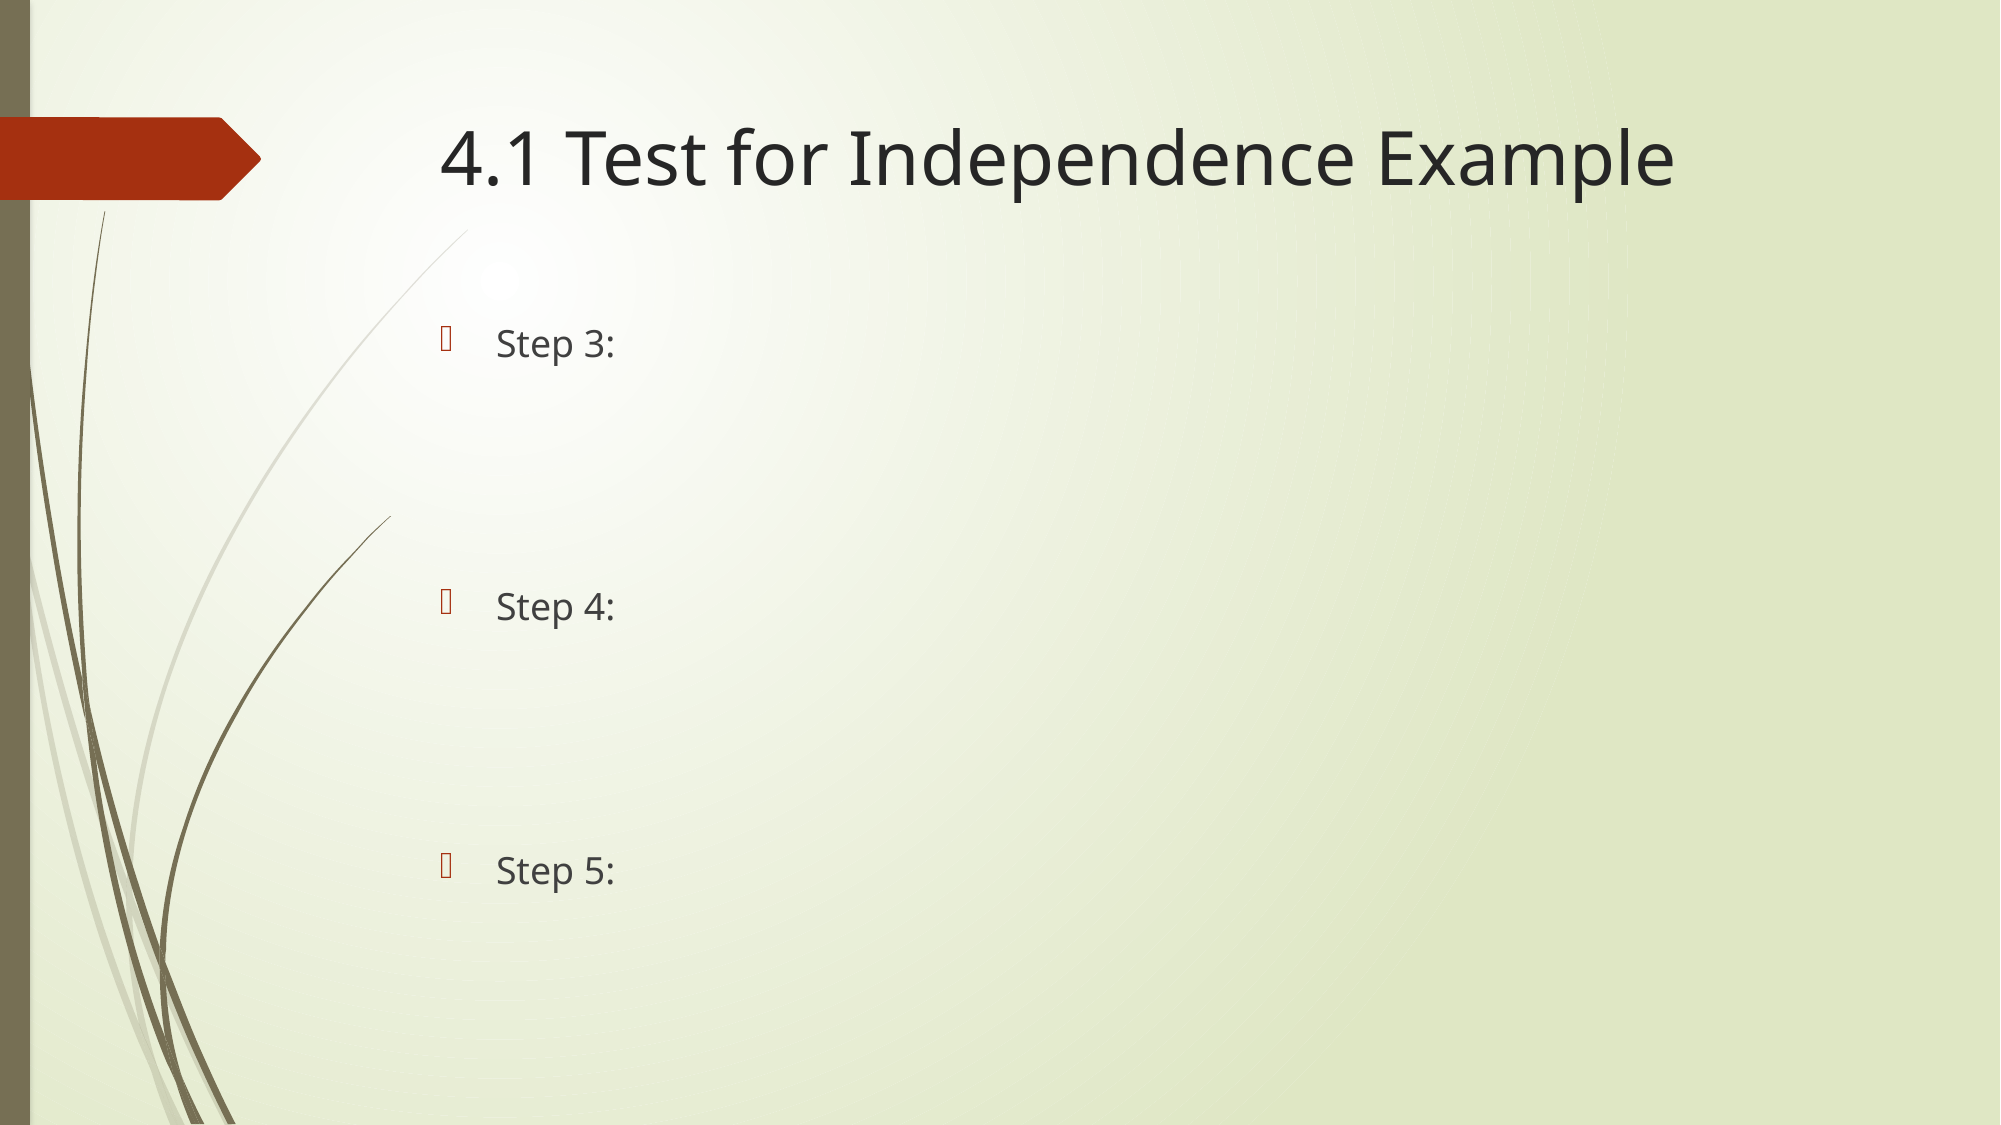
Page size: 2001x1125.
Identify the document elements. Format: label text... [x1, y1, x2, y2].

title 4.1 Test for Independence Example [425, 102, 1888, 312]
list Step 3: Step 4: Step 5: [424, 312, 1888, 997]
